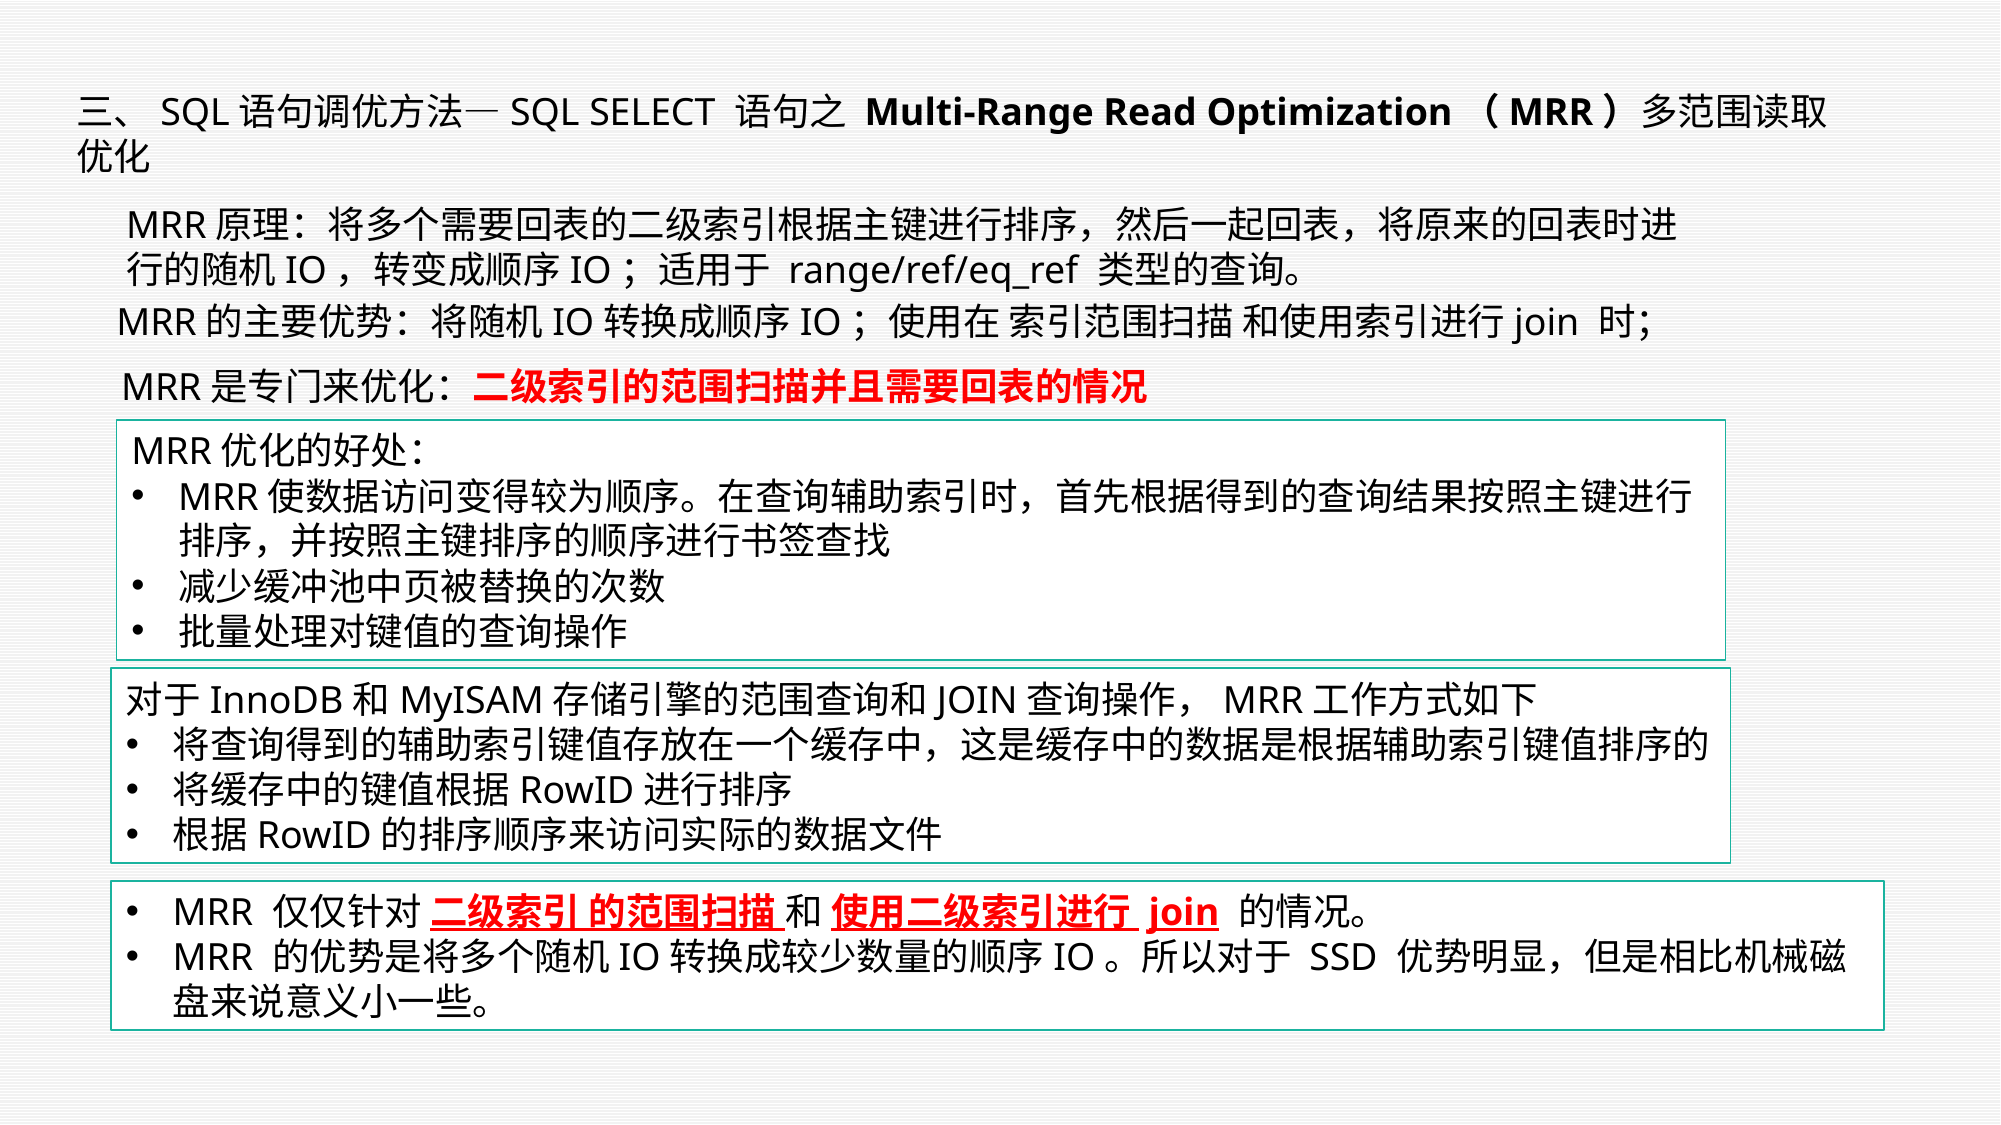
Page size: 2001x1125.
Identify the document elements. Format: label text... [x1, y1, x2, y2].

text_box MRR原理：将多个需要回表的二级索引根据主键进行排序，然后一起回表，将原来的回表时进行的随机IO，转变成顺序IO；适用于 range/ref/eq_ref 类型的查询。 [111, 193, 1701, 290]
text_box MRR是专门来优化：二级索引的范围扫描并且需要回表的情况 [106, 355, 1163, 416]
text_box MRR 仅仅针对 二级索引 的范围扫描 和 使用二级索引进行 join 的情况。 MRR 的优势是将多个随机IO转换成较少数量的顺序IO。所以对于 SSD 优势明显，但是相比机械磁盘来说意义小一些。 [110, 880, 1885, 1031]
text_box 三、SQL语句调优方法—SQL SELECT 语句之 Multi-Range Read Optimization（MRR）多范围读取优化 [61, 80, 1872, 186]
text_box MRR优化的好处： MRR使数据访问变得较为顺序。在查询辅助索引时，首先根据得到的查询结果按照主键进行排序，并按照主键排序的顺序进行书签查找 减少缓冲池中页被替换的次数 批量处理对键值的查询操作 [116, 419, 1726, 661]
text_box 对于InnoDB和MyISAM存储引擎的范围查询和JOIN查询操作，MRR工作方式如下 将查询得到的辅助索引键值存放在一个缓存中，这是缓存中的数据是根据辅助索引键值排序的 将缓存中的键值根据RowID进行排序 根据RowID的排序顺序来访问实际的数据文件 [110, 667, 1731, 864]
text_box MRR的主要优势：将随机IO转换成顺序IO；使用在 索引范围扫描 和使用索引进行join 时； [101, 290, 1711, 350]
